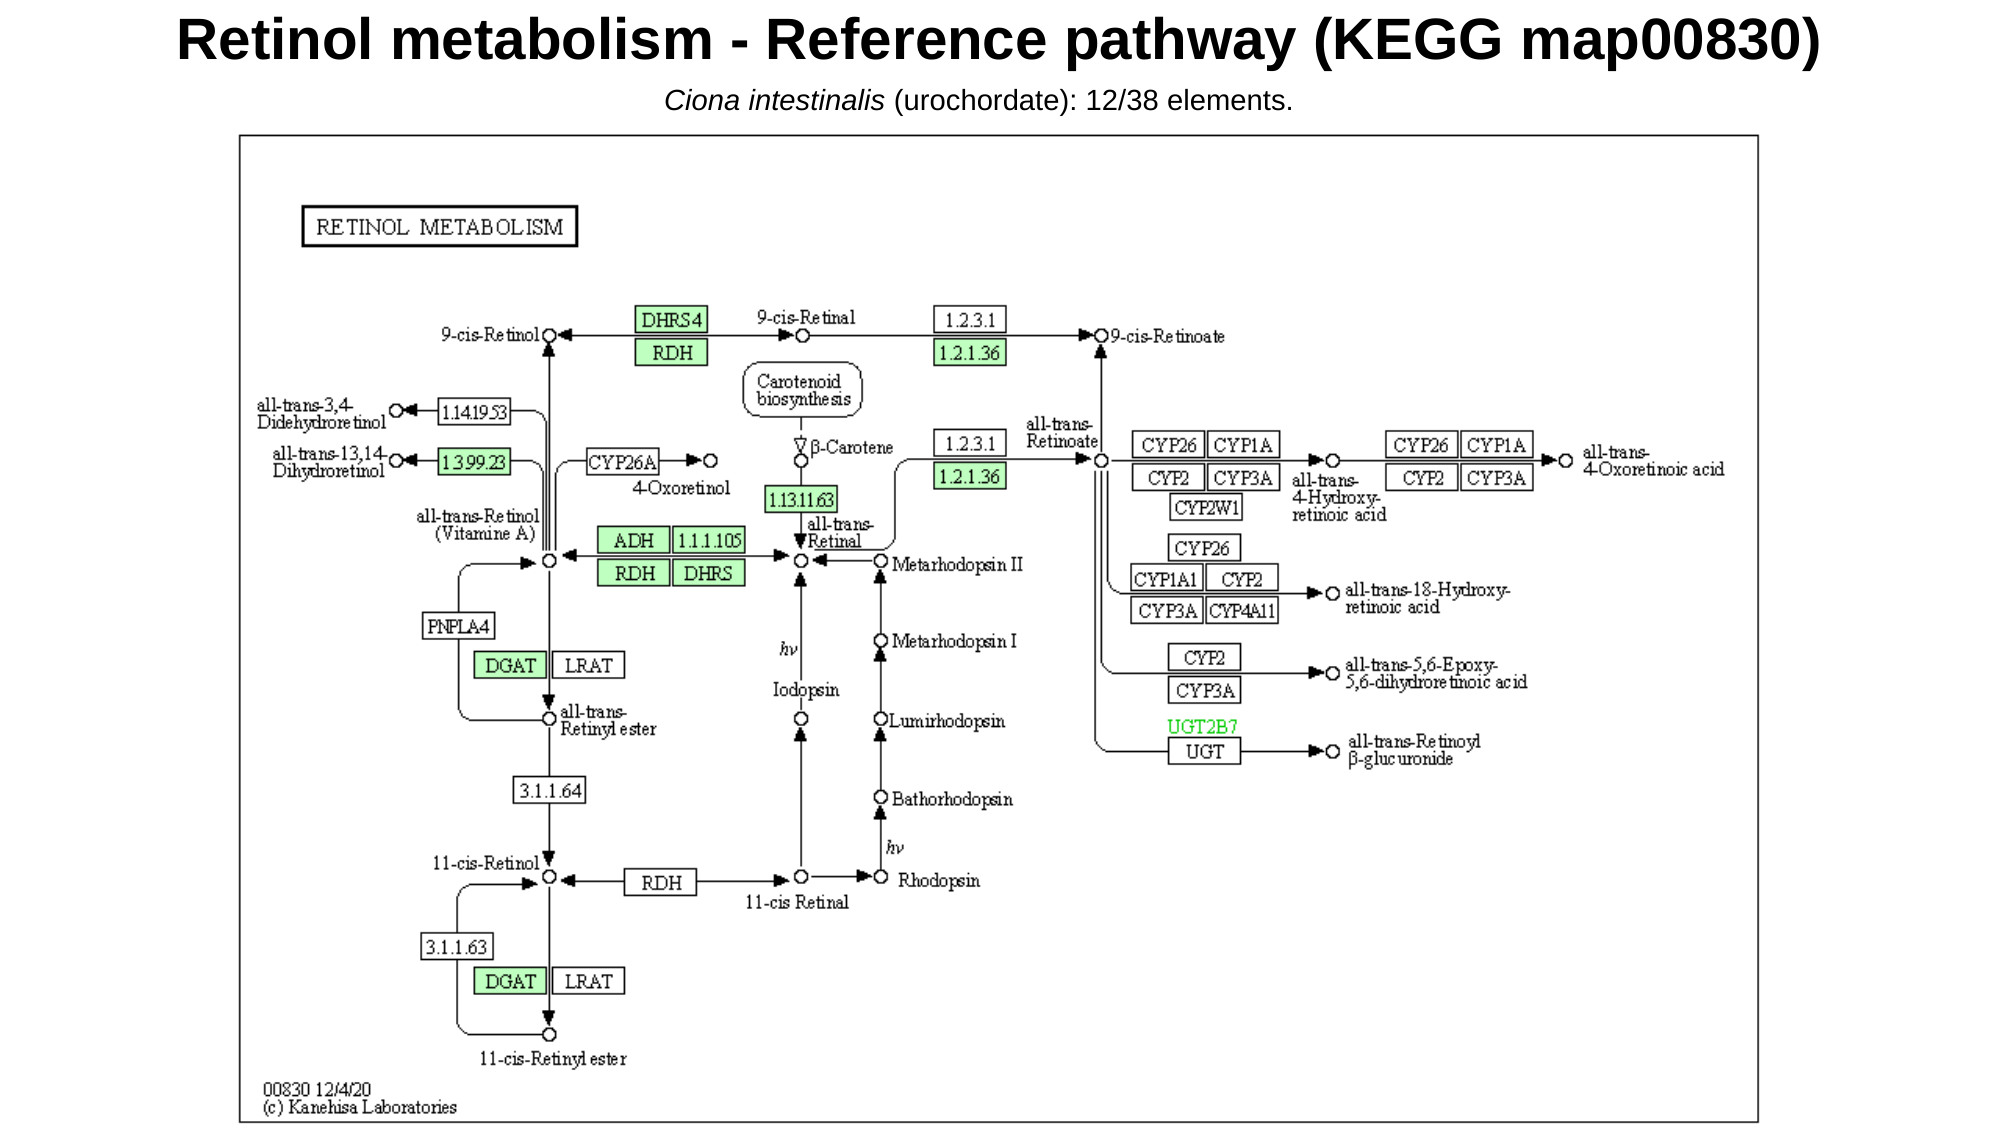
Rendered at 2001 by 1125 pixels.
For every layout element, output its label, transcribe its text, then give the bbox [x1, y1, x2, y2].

text_box Retinol metabolism - Reference pathway (KEGG map00830) [137, 1, 1863, 220]
text_box Ciona intestinalis (urochordate): 12/38 elements. [649, 73, 1310, 122]
picture [233, 123, 1767, 1125]
